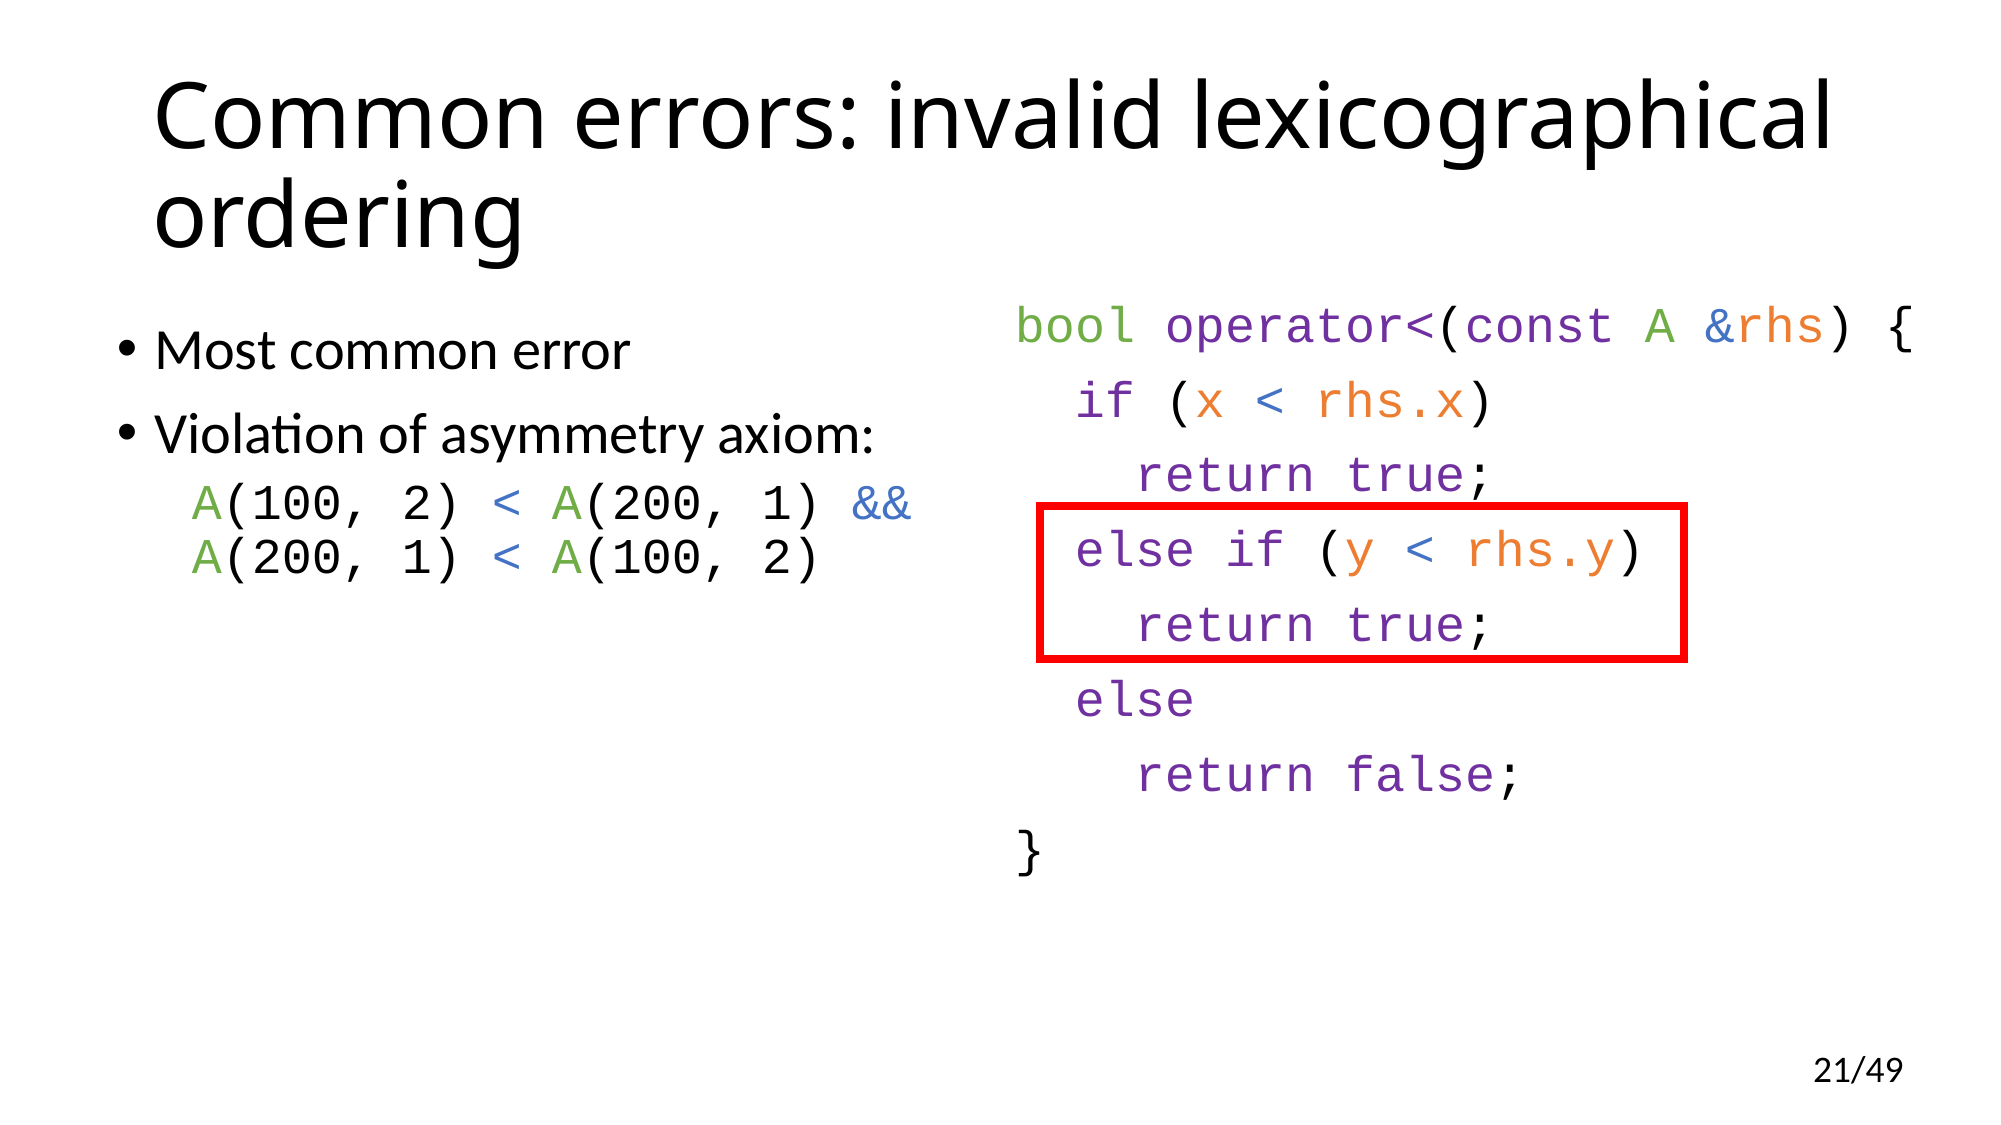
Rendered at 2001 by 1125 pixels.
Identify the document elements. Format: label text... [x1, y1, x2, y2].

title Common errors: invalid lexicographical ordering [137, 59, 1863, 278]
text_box bool operator<(const A &rhs) { if (x < rhs.x) return true; else if (y < rhs.y) return true; else return false; } [999, 291, 1965, 965]
text_box [1039, 505, 1685, 660]
list Most common error Violation of asymmetry axiom: A(100, 2) < A(200, 1) && A(200, 1) < A(100, 2) [101, 311, 943, 1034]
